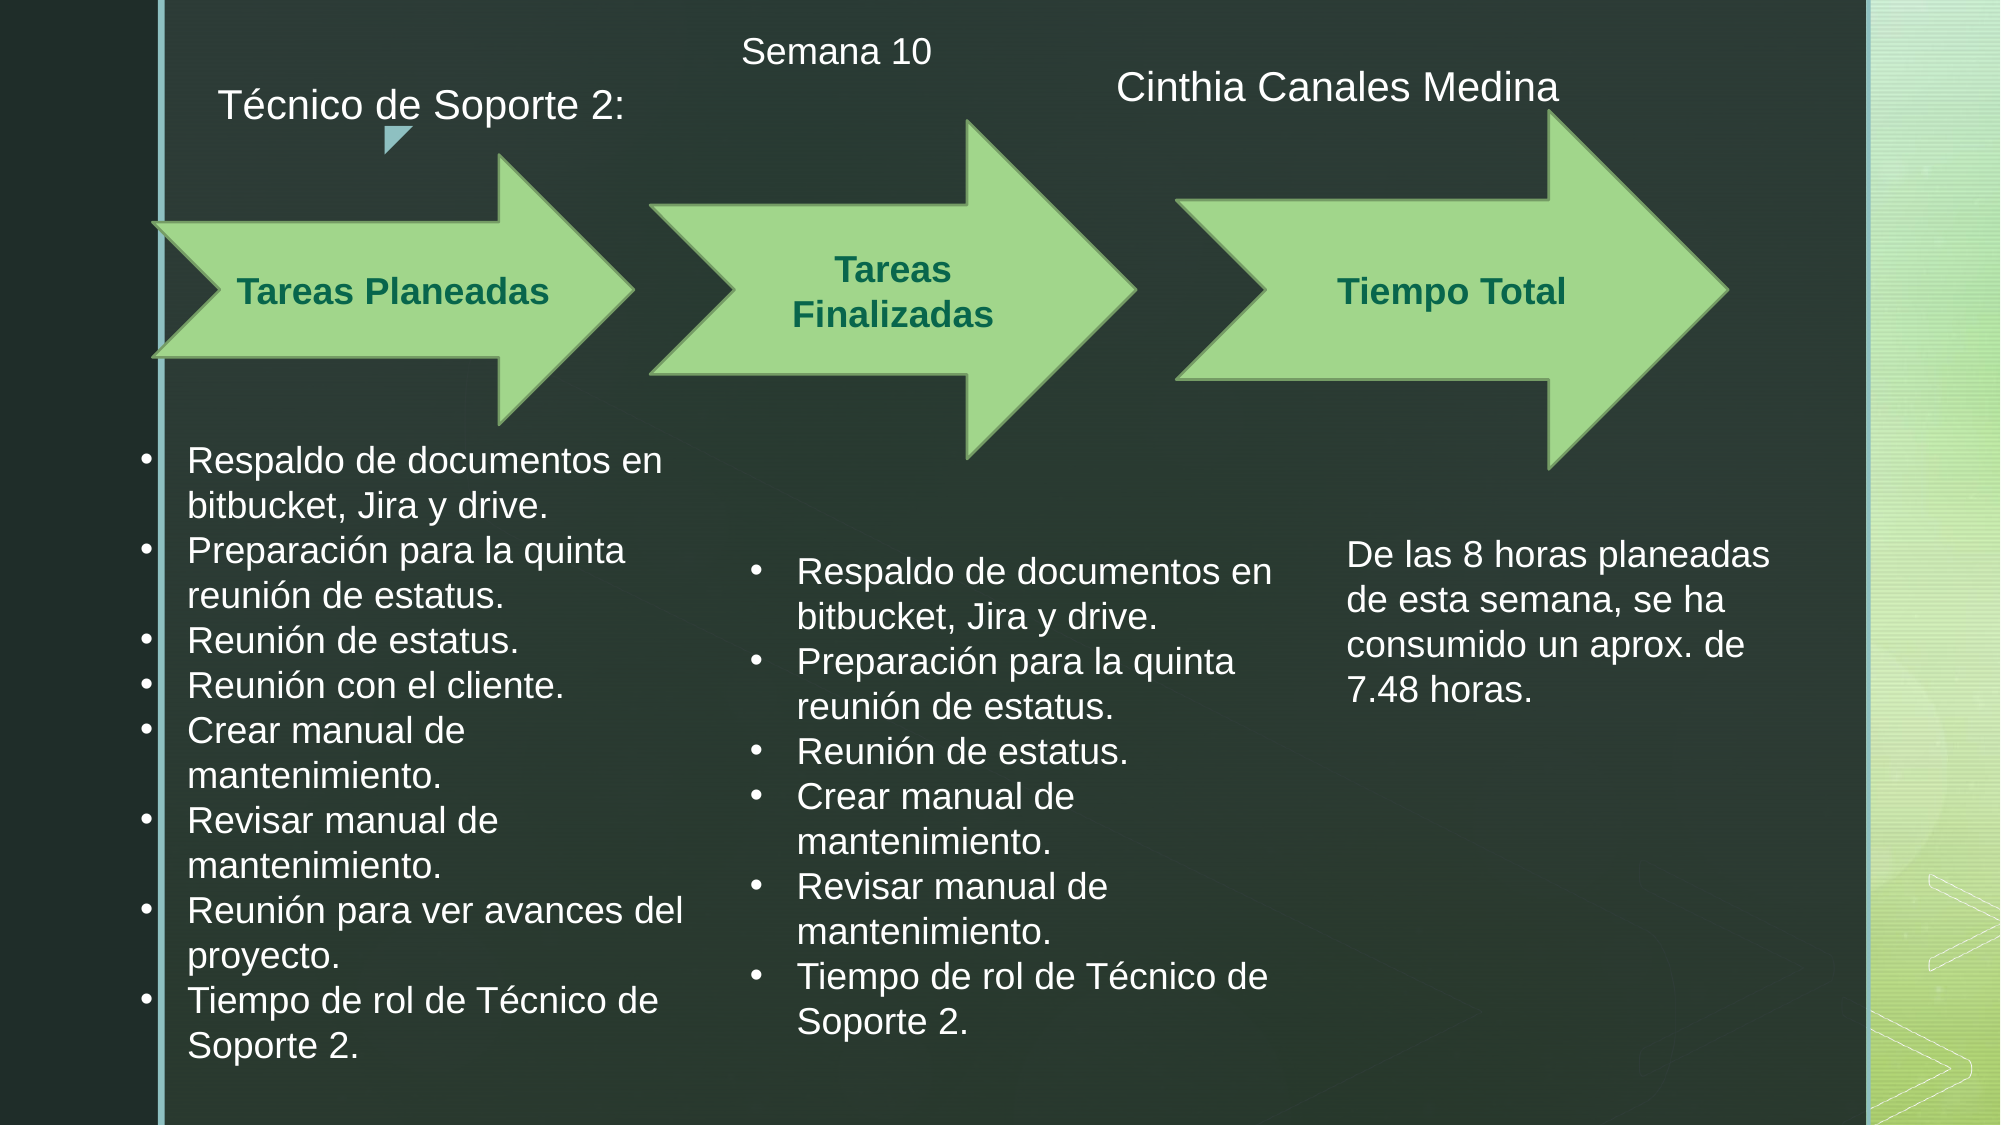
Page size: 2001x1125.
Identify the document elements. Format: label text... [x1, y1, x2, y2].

text_box Cinthia Canales Medina [1101, 52, 1804, 118]
picture [1871, 0, 2001, 1125]
text_box Tareas Planeadas [152, 154, 635, 425]
text_box De las 8 horas planeadas de esta semana, se ha consumido un aprox. de 7.48 horas. [1331, 522, 1804, 763]
text_box Tiempo Total [1176, 118, 1729, 470]
text_box Semana 10 [726, 19, 1076, 80]
text_box Técnico de Soporte 2: [202, 70, 652, 136]
text_box Tareas Finalizadas [649, 120, 1137, 460]
text_box Respaldo de documentos en bitbucket, Jira y drive. Preparación para la quinta reunión de estatus. Reunión de estatus. Reunión con el cliente. Crear manual de mantenimiento. Revisar manual de mantenimiento. Reunión para ver avances del proyecto. Tiempo de rol de Técnico de Soporte 2. [125, 428, 740, 1074]
text_box Respaldo de documentos en bitbucket, Jira y drive. Preparación para la quinta reunión de estatus. Reunión de estatus. Crear manual de mantenimiento. Revisar manual de mantenimiento. Tiempo de rol de Técnico de Soporte 2. [734, 539, 1350, 1050]
